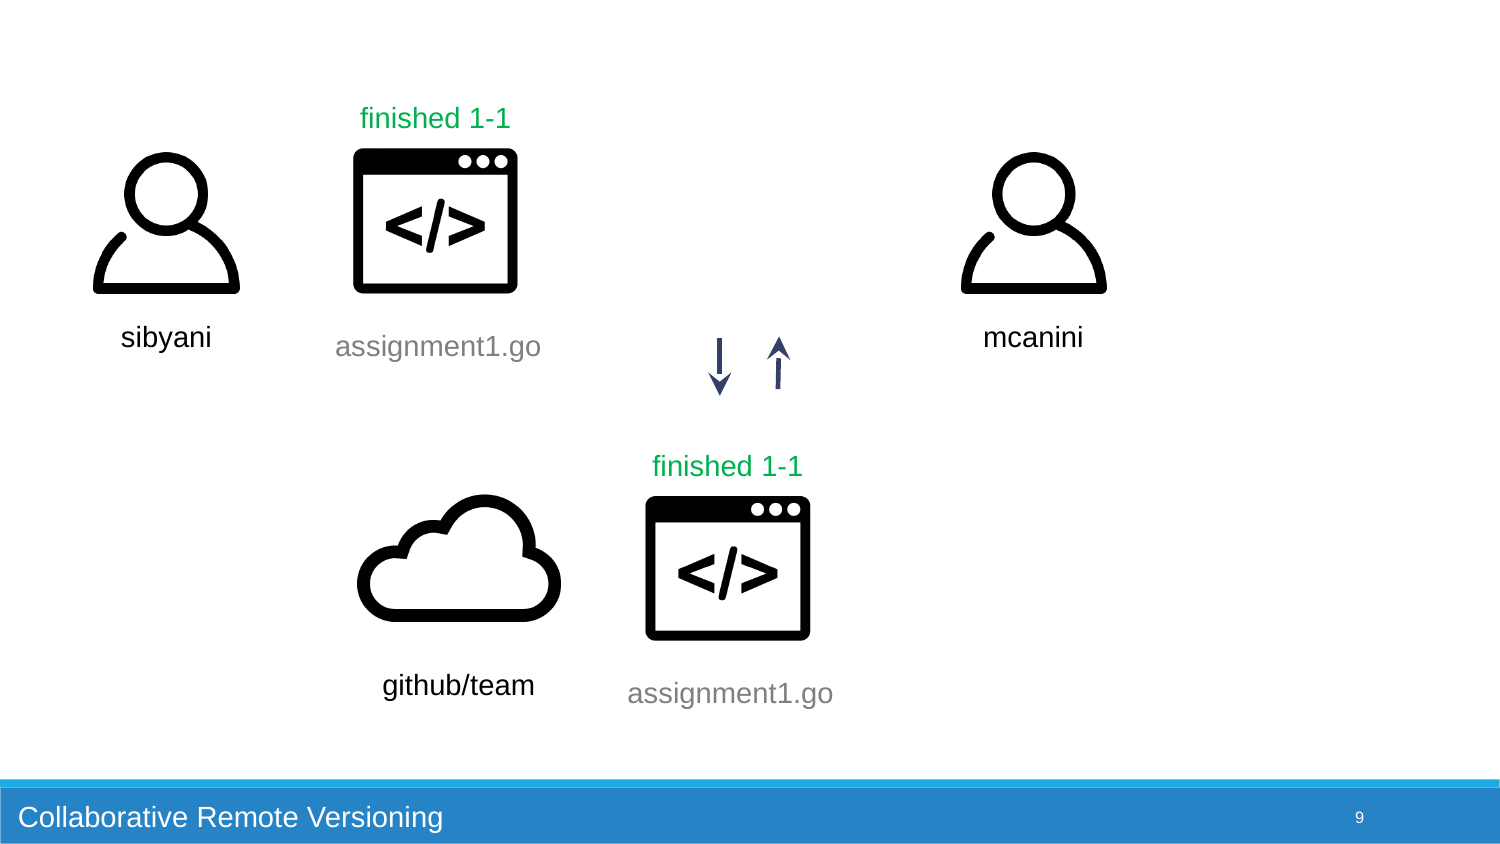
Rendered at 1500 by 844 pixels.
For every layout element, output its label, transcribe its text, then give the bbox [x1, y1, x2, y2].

text_box assignment1.go [612, 659, 854, 734]
picture [356, 456, 561, 660]
picture [949, 136, 1118, 304]
text_box finished 1-1 [637, 432, 829, 466]
picture [82, 136, 251, 304]
text_box assignment1.go [320, 311, 562, 386]
picture [625, 466, 830, 671]
picture [333, 118, 537, 323]
text_box sibyani [45, 303, 288, 378]
text_box finished 1-1 [345, 84, 537, 118]
slide_number ‹#› [1218, 794, 1380, 840]
text_box mcanini [912, 303, 1155, 378]
text_box Collaborative Remote Versioning [3, 791, 472, 842]
text_box github/team [337, 651, 580, 726]
